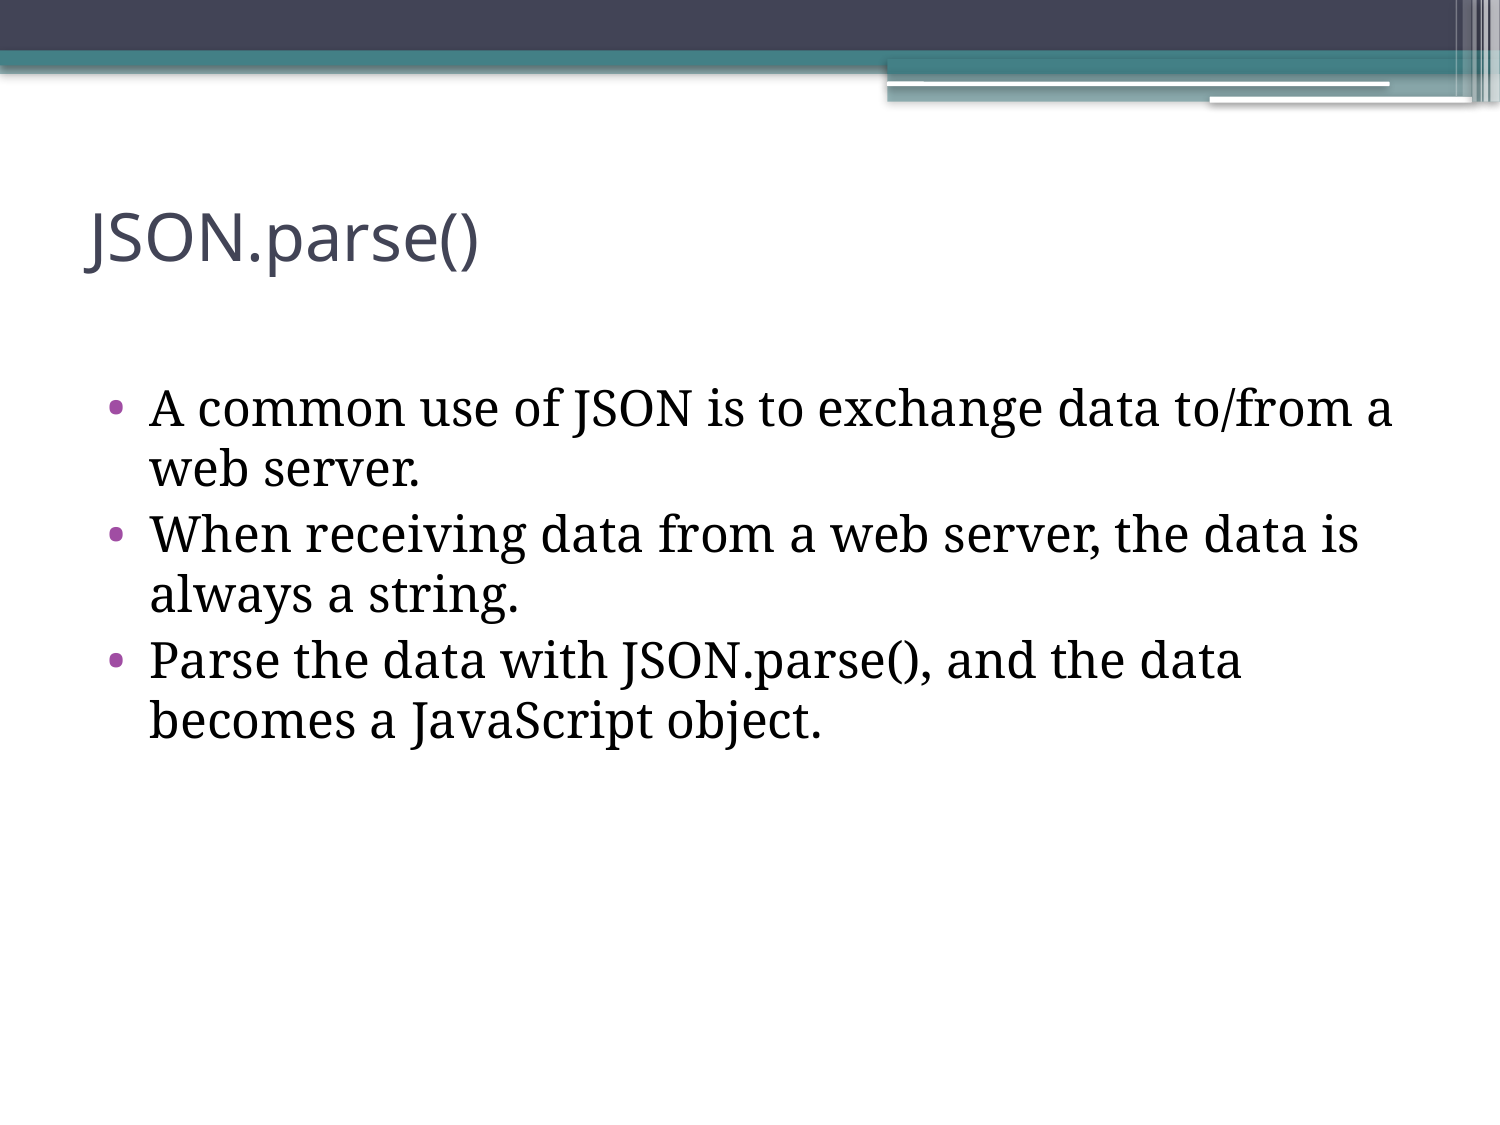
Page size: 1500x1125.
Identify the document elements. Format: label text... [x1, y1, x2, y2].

title JSON.parse() [75, 187, 1425, 363]
list A common use of JSON is to exchange data to/from a web server. When receiving data from a web server, the data is always a string. Parse the data with JSON.parse(), and the data becomes a JavaScript object. [75, 368, 1425, 1079]
